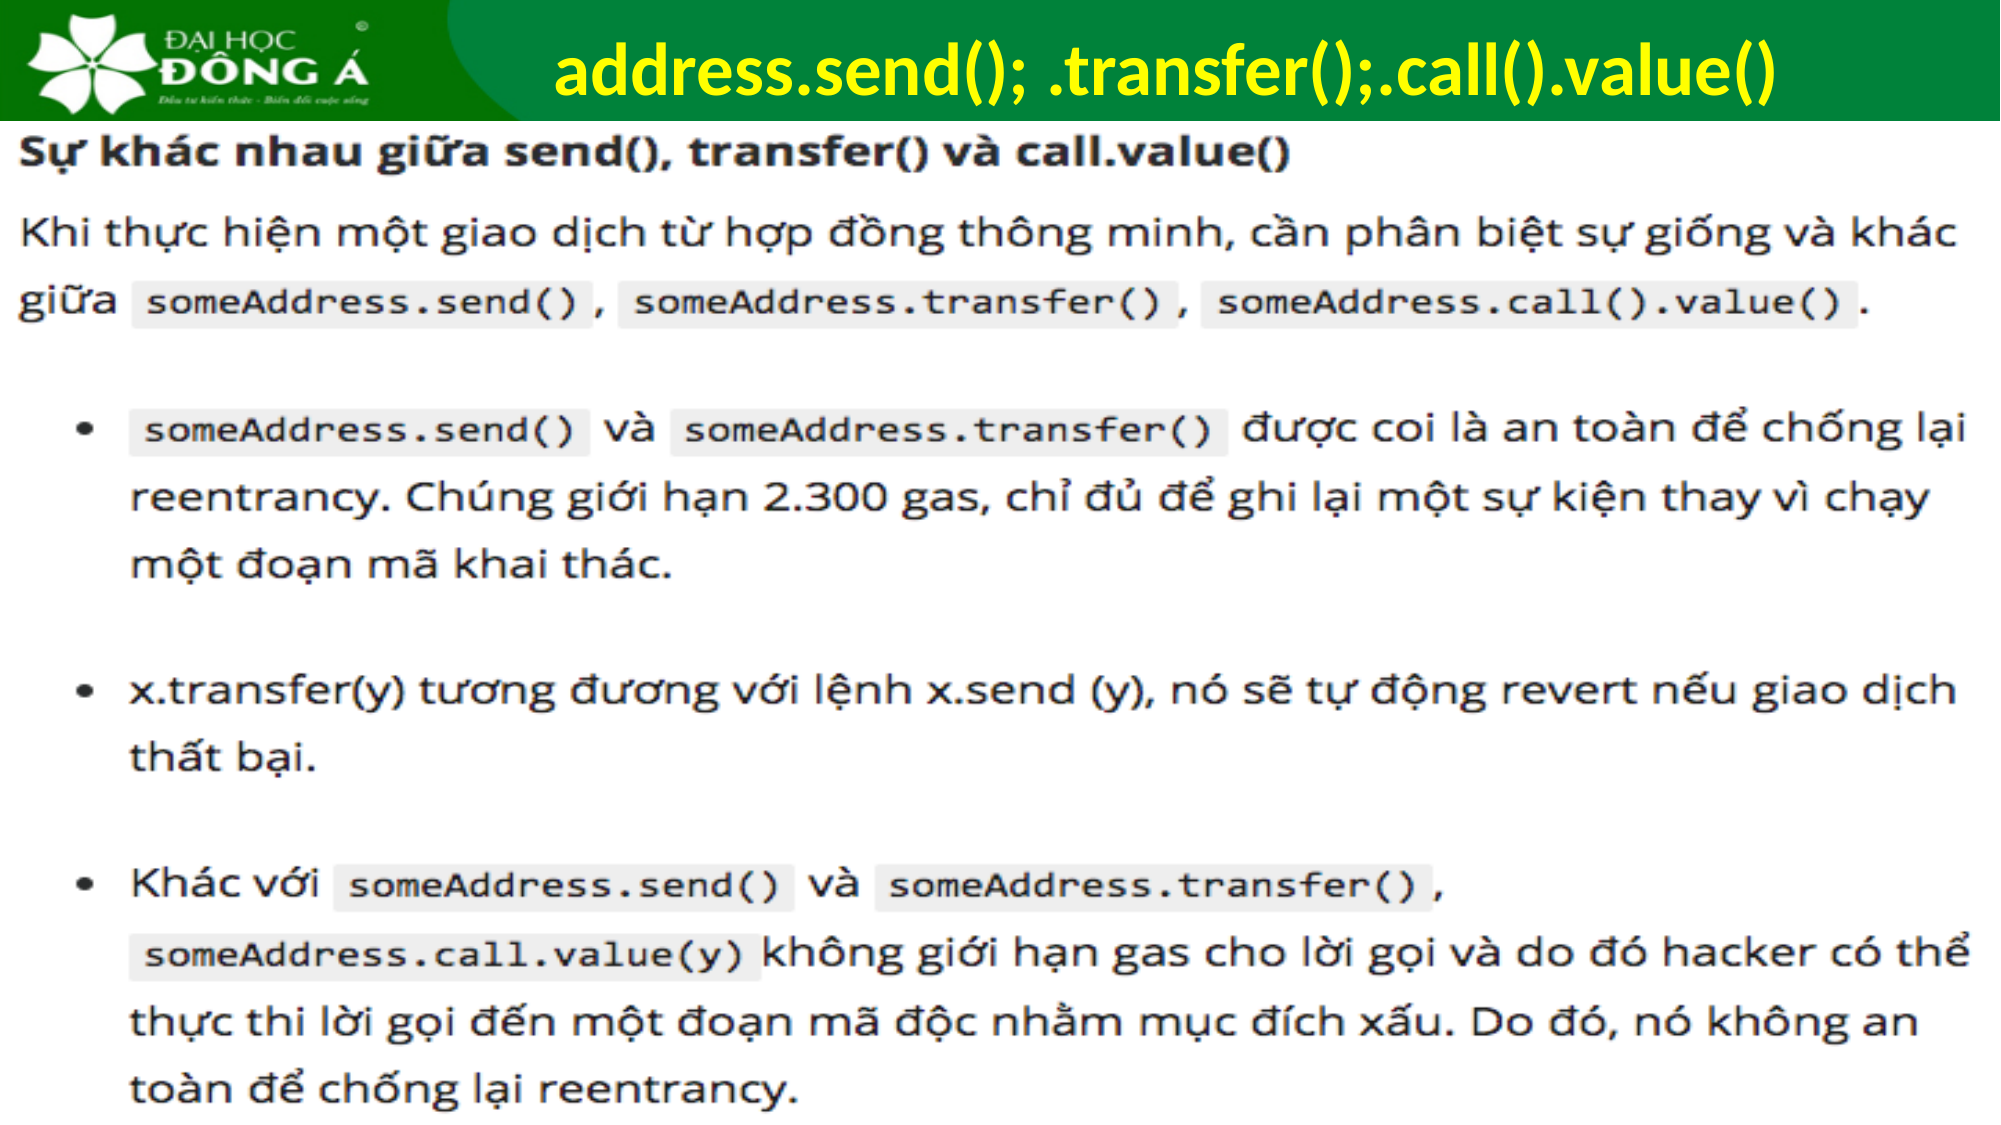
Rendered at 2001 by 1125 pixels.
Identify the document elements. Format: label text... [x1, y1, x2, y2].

picture [0, 0, 2000, 1125]
text_box address.send(); .transfer();.call().value() [538, 12, 2000, 118]
